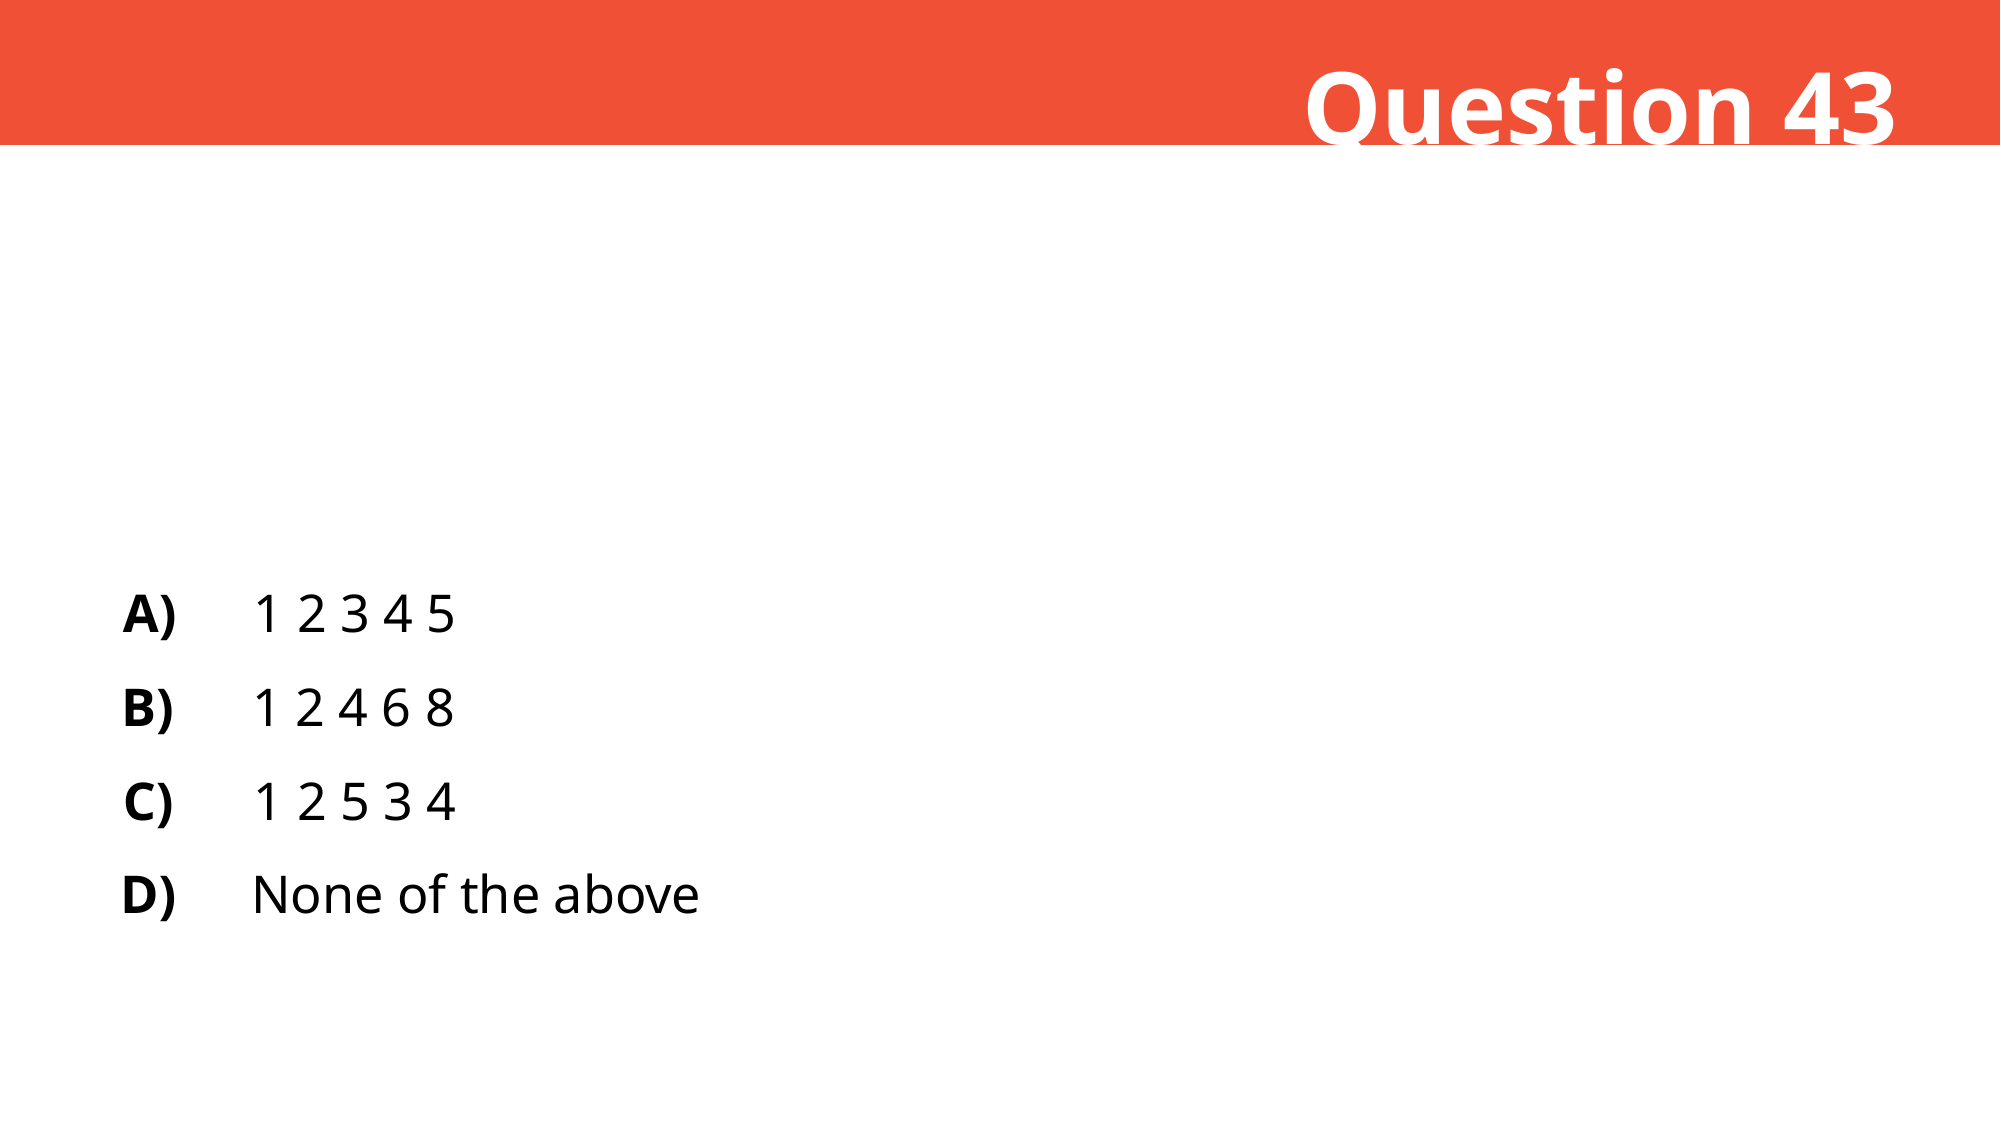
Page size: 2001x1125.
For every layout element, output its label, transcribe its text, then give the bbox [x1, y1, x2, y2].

text_box A) [107, 541, 223, 651]
text_box None of the above [236, 822, 1893, 932]
text_box C) [107, 730, 223, 839]
text_box B) [106, 635, 221, 745]
text_box 1 2 4 6 8 [237, 635, 1894, 745]
text_box [0, 0, 2000, 147]
text_box D) [105, 822, 220, 932]
text_box 1 2 5 3 4 [238, 730, 1896, 839]
text_box 1 2 3 4 5 [238, 541, 1896, 651]
text_box Question 43 [638, 37, 1914, 173]
